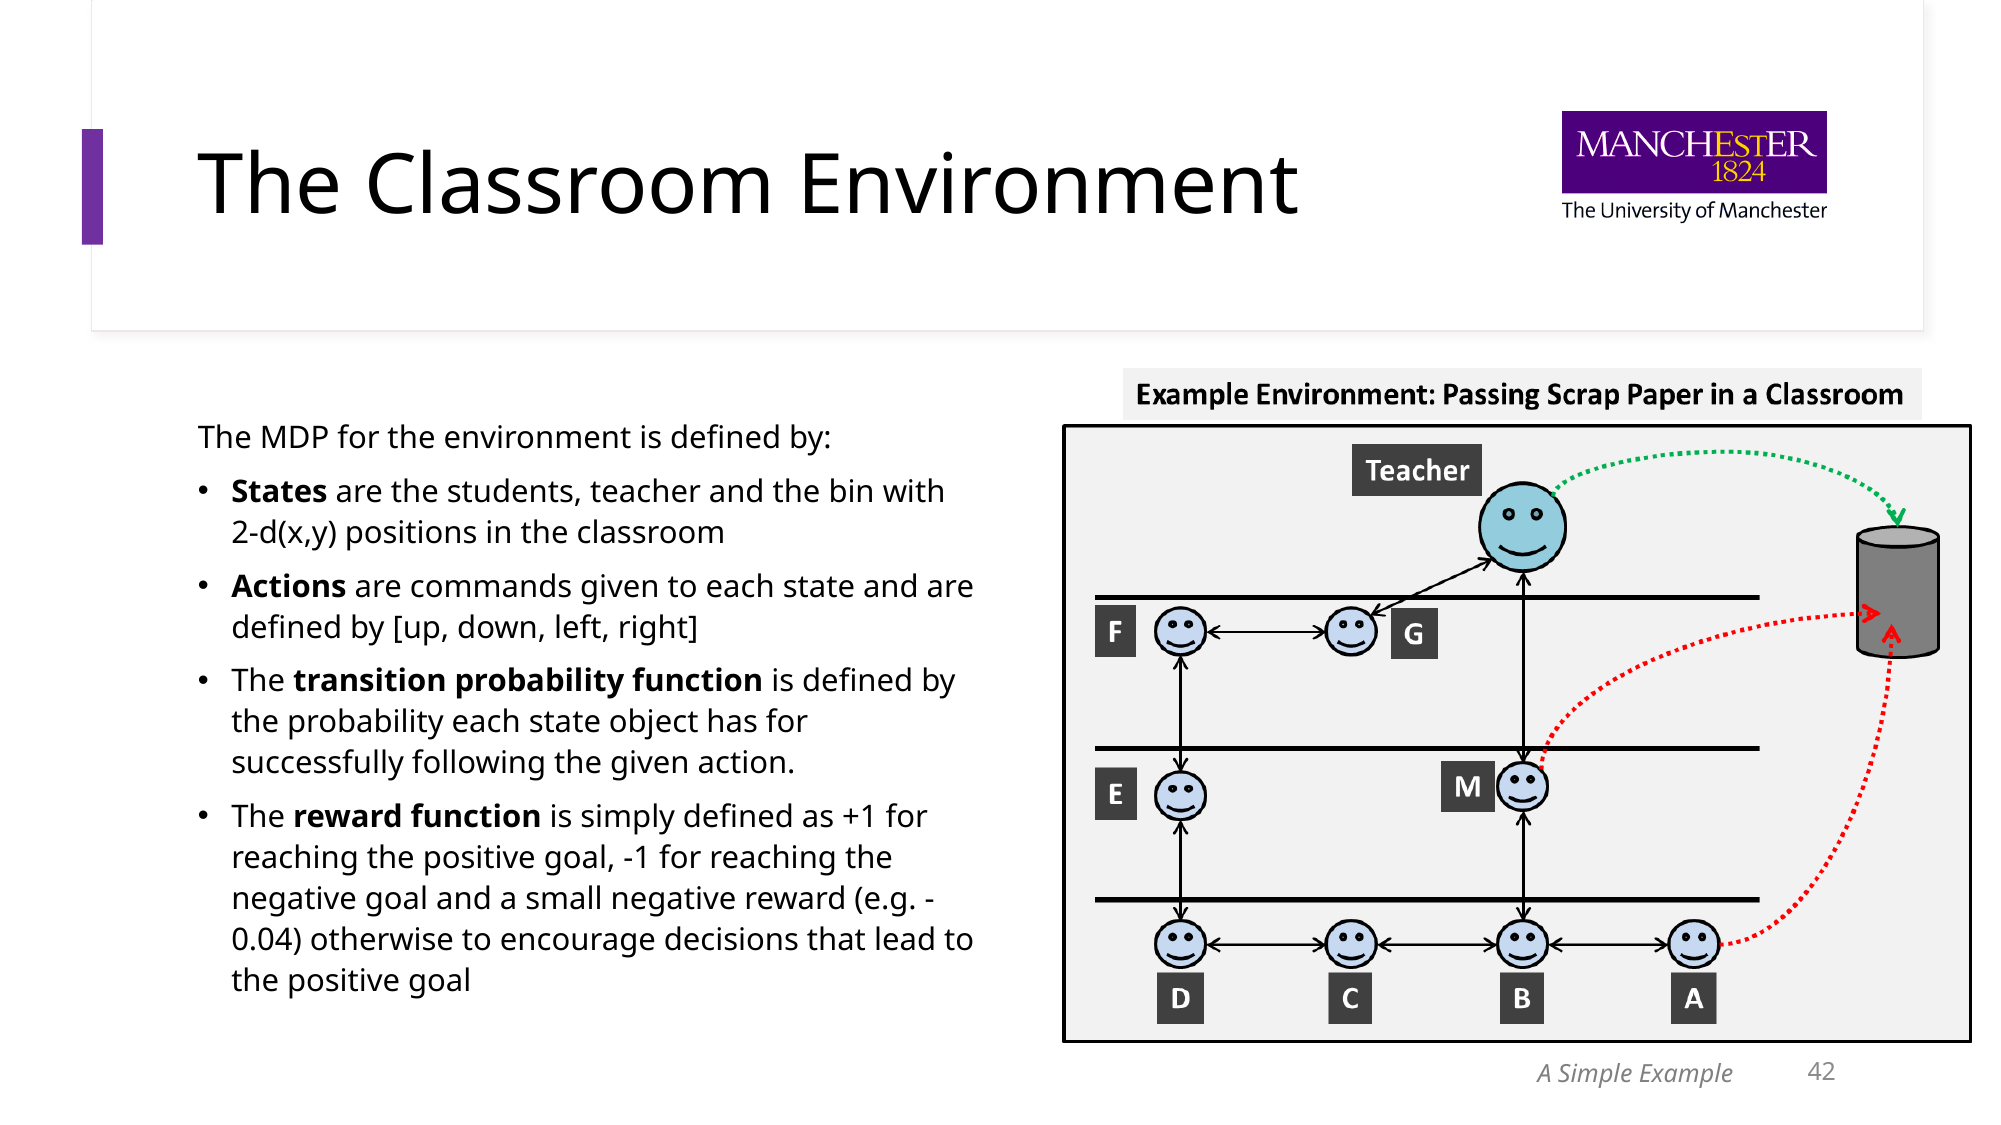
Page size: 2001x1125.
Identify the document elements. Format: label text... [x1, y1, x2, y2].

picture [1062, 363, 1972, 1043]
title The Classroom Environment [183, 90, 1851, 284]
list The MDP for the environment is deﬁned by: States are the students, teacher and the bin with 2-d(x,y) positions in the classroom Actions are commands given to each state and are deﬁned by [up, down, left, right] The transition probability function is deﬁned by the probability each state object has for successfully following the given action. The reward function is simply deﬁned as +1 for reaching the positive goal, -1 for reaching the negative goal and a small negative reward (e.g. -0.04) otherwise to encourage decisions that lead to the positive goal [183, 406, 993, 1013]
text_box A Simple Example [1522, 1049, 1749, 1095]
slide_number 42 [1401, 1043, 1851, 1103]
